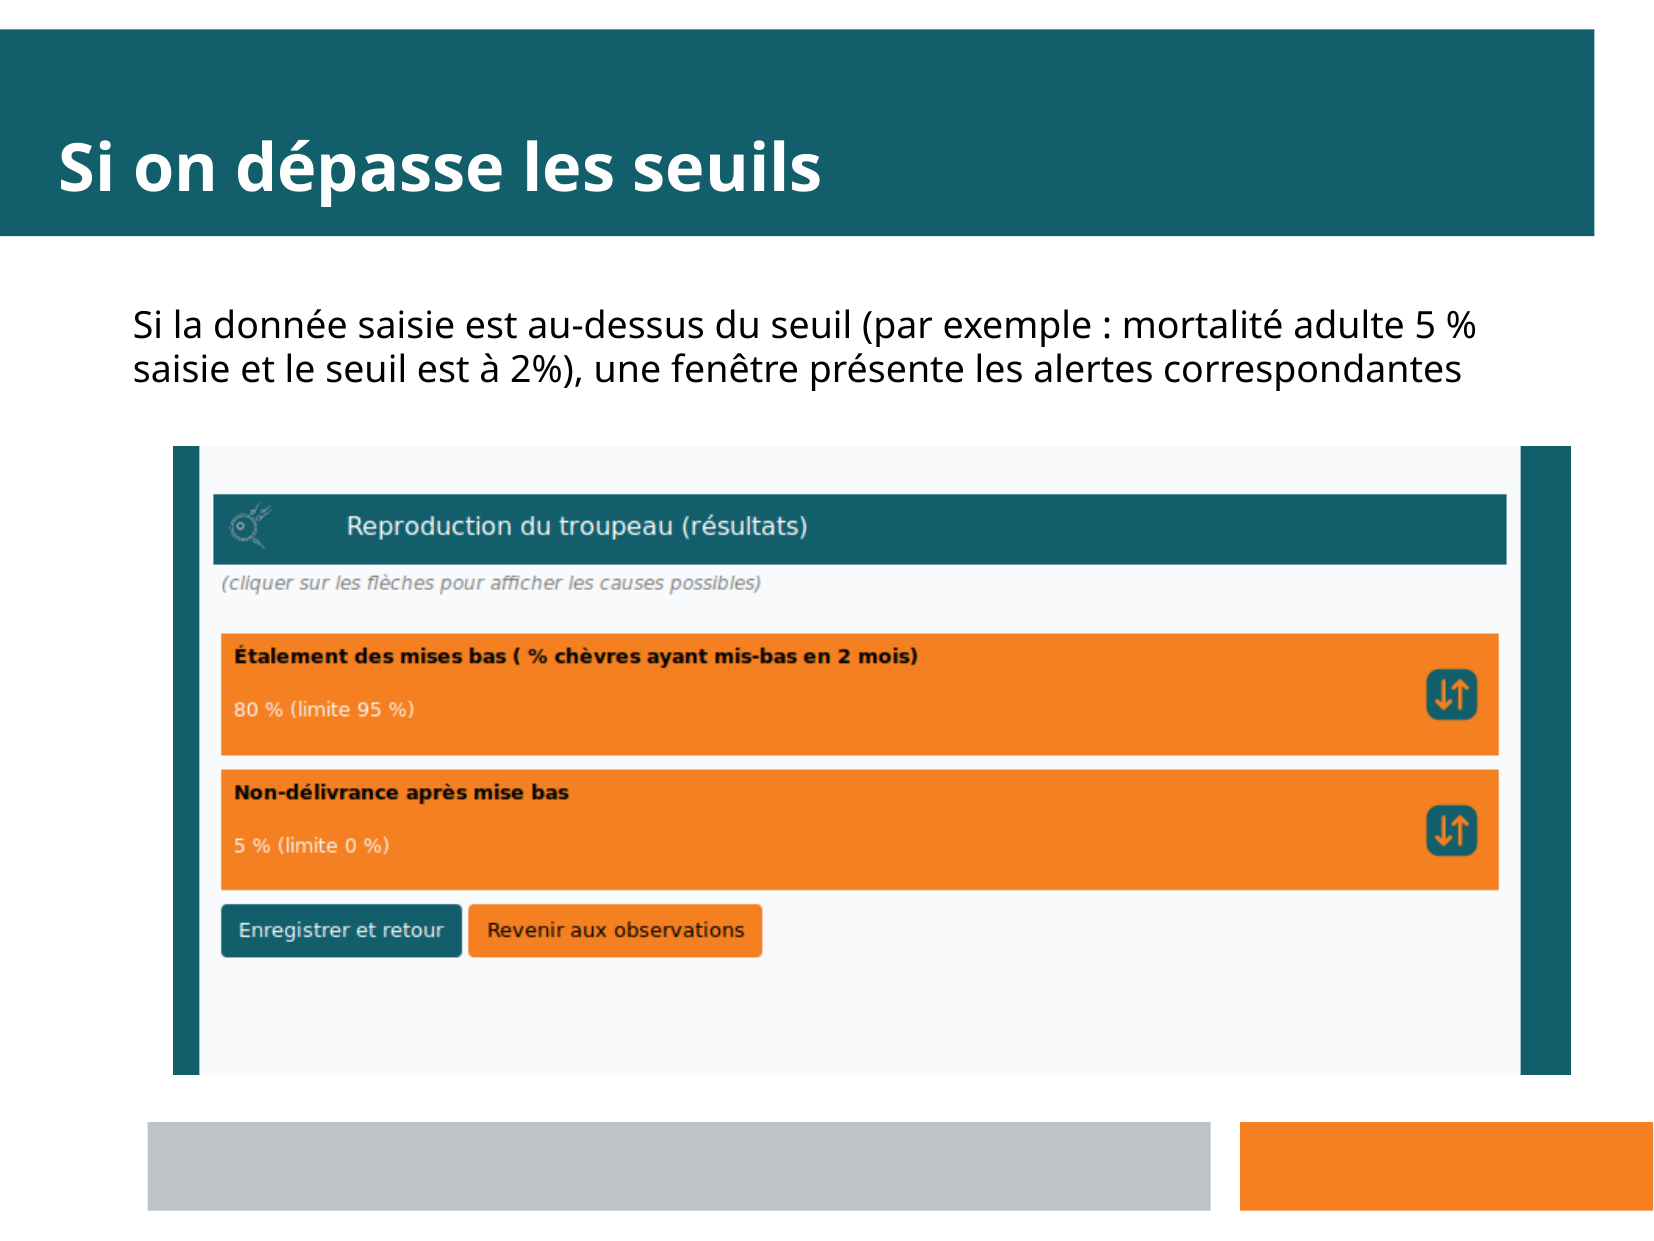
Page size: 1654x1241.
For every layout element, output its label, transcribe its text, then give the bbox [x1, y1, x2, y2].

text_box Si la donnée saisie est au-dessus du seuil (par exemple : mortalité adulte 5 % saisie et le seuil est à 2%), une fenêtre présente les alertes correspondantes [118, 295, 1560, 441]
text_box Si on dépasse les seuils [59, 59, 1595, 207]
picture [173, 446, 1572, 1076]
